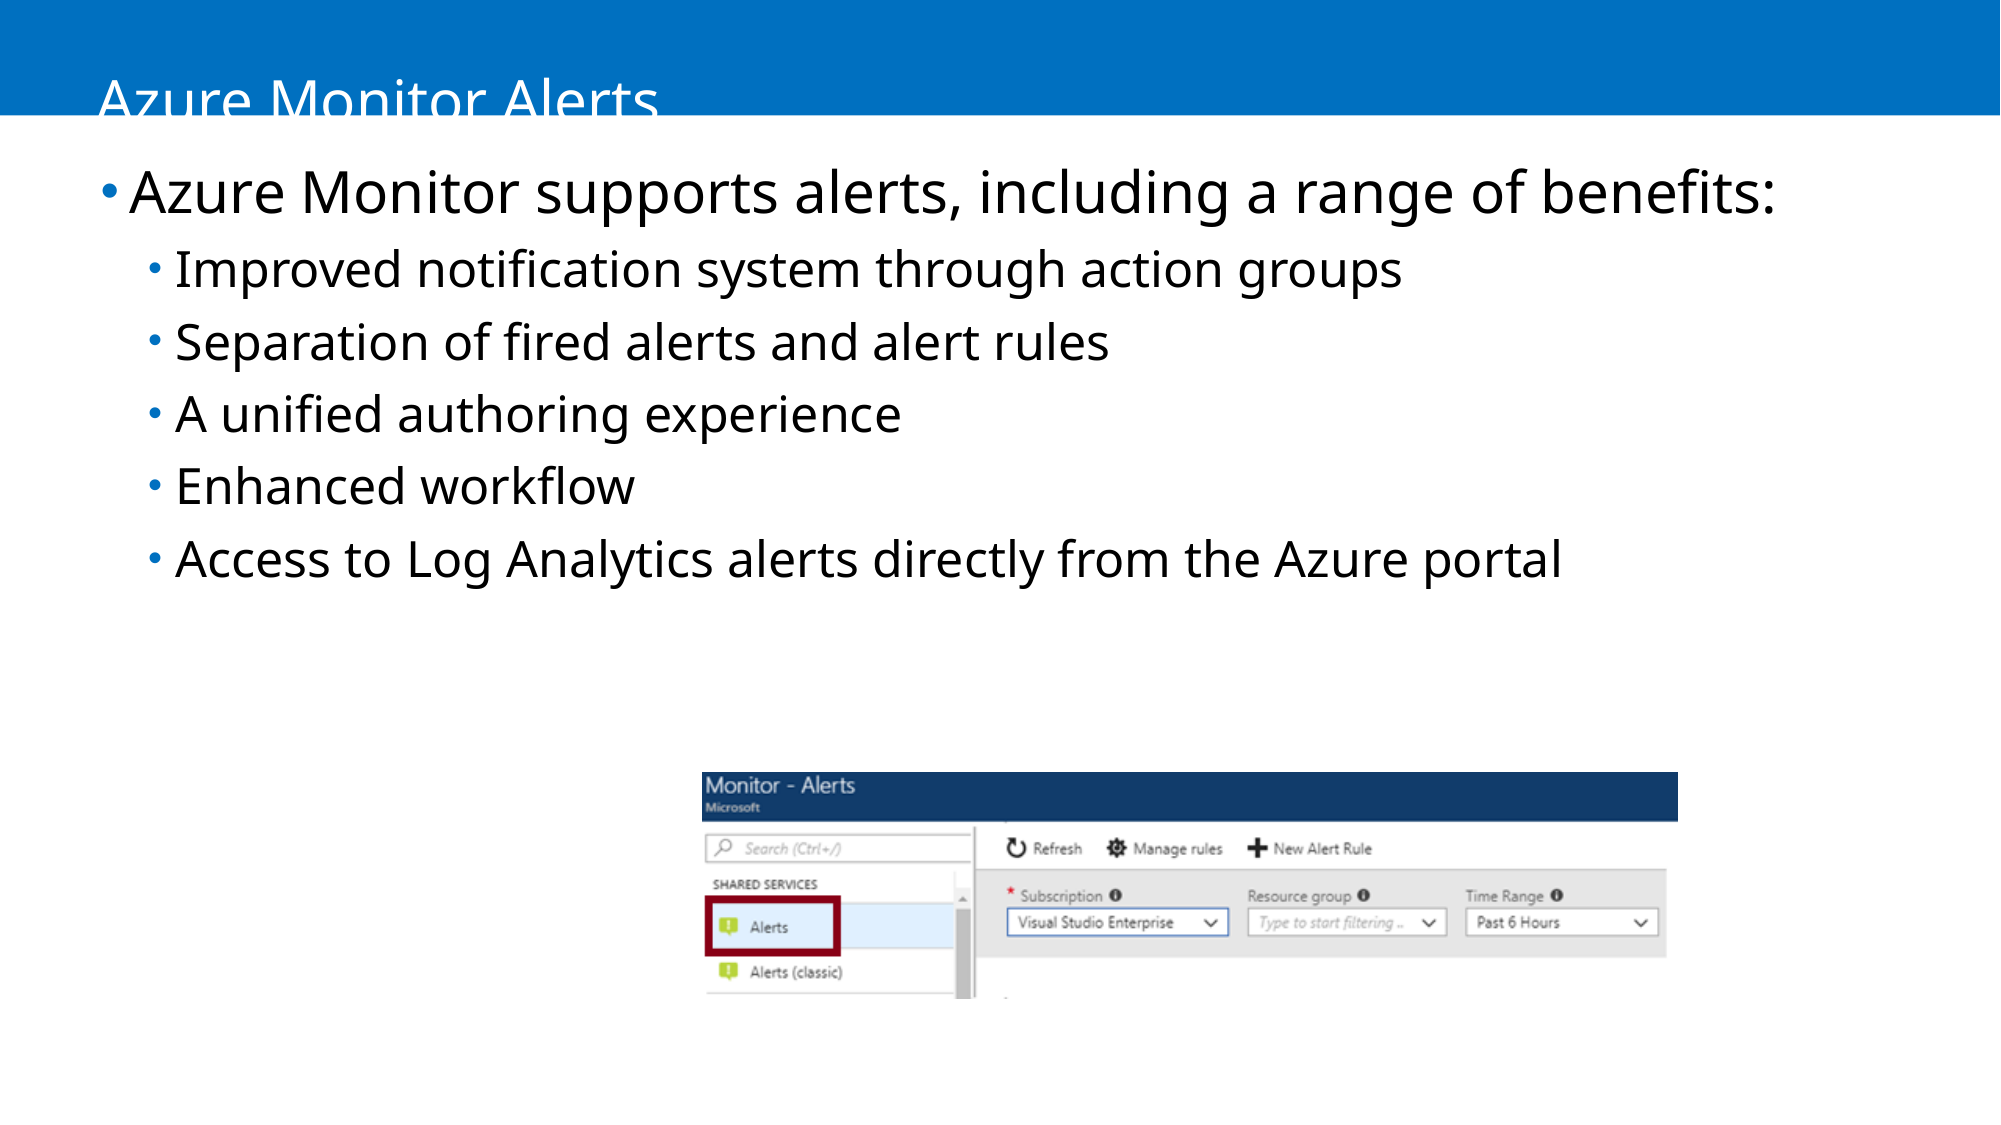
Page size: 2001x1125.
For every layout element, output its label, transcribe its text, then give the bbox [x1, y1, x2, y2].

picture [702, 771, 1678, 999]
list Azure Monitor supports alerts, including a range of benefits: Improved notification system through action groups Separation of fired alerts and alert rules A unified authoring experience Enhanced workflow Access to Log Analytics alerts directly from the Azure portal [100, 154, 1909, 650]
title Azure Monitor Alerts [96, 75, 1904, 166]
